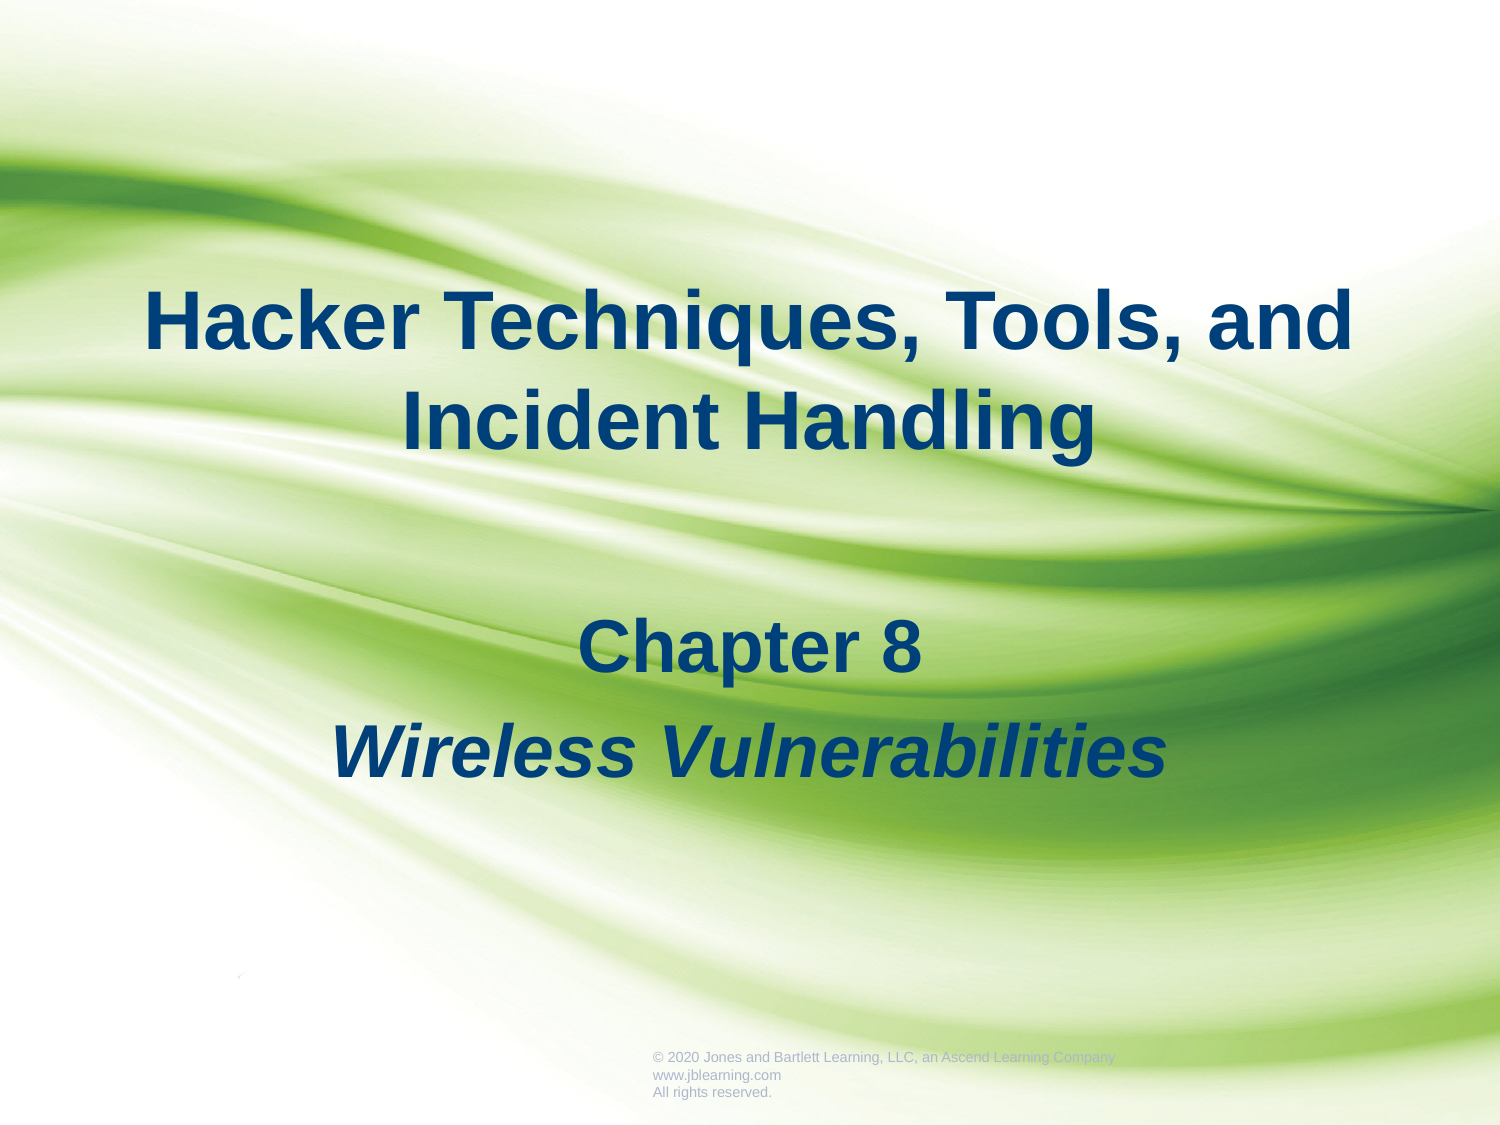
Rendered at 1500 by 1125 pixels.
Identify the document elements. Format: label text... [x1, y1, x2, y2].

subtitle Hacker Techniques, Tools, and Incident Handling Chapter 8 Wireless Vulnerabilities [64, 258, 1436, 913]
picture [0, 0, 1500, 1125]
